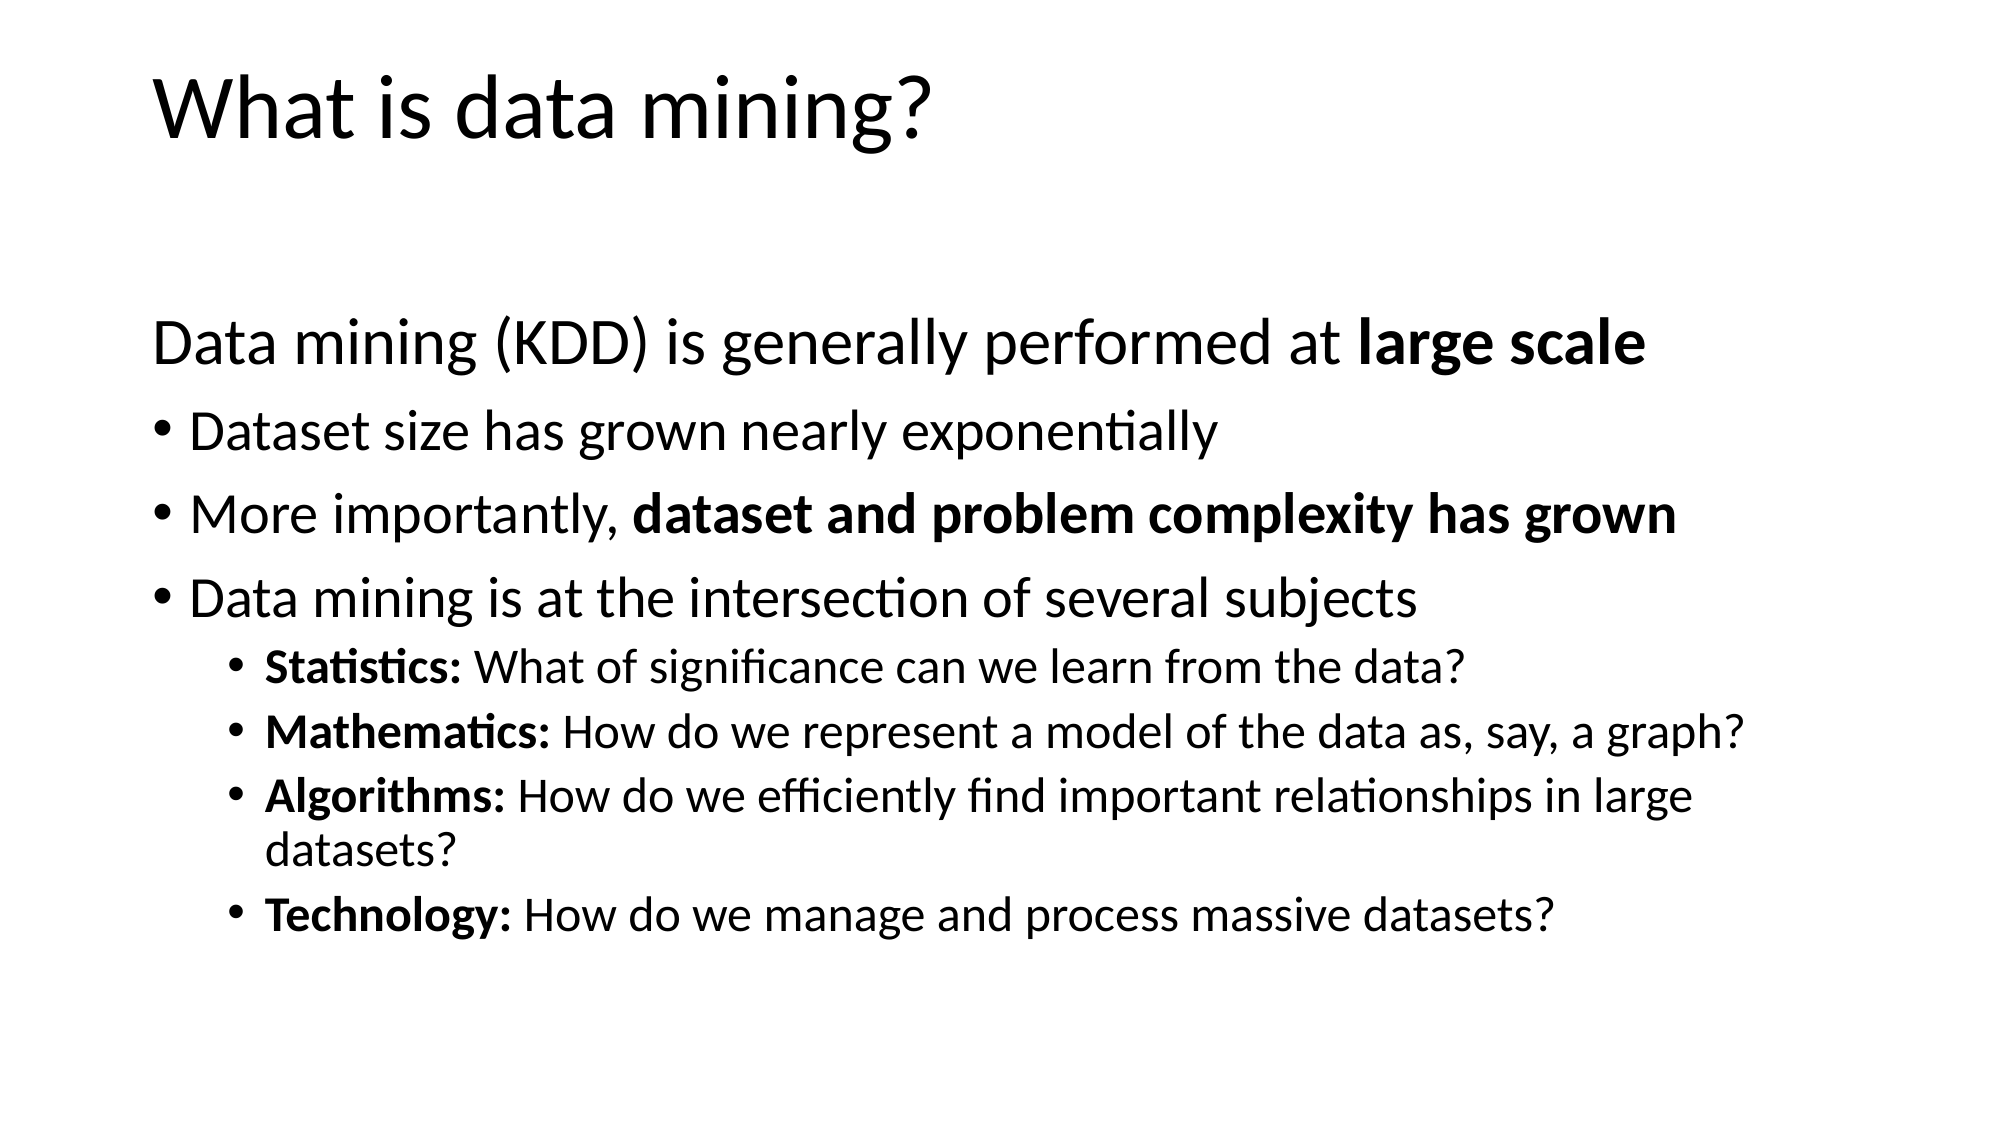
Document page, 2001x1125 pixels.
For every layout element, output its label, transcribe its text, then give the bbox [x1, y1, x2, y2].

list Data mining (KDD) is generally performed at large scale Dataset size has grown nearly exponentially More importantly, dataset and problem complexity has grown Data mining is at the intersection of several subjects Statistics: What of significance can we learn from the data? Mathematics: How do we represent a model of the data as, say, a graph? Algorithms: How do we efficiently find important relationships in large datasets? Technology: How do we manage and process massive datasets? [137, 299, 1863, 1014]
text_box What is data mining? [137, 0, 1863, 218]
